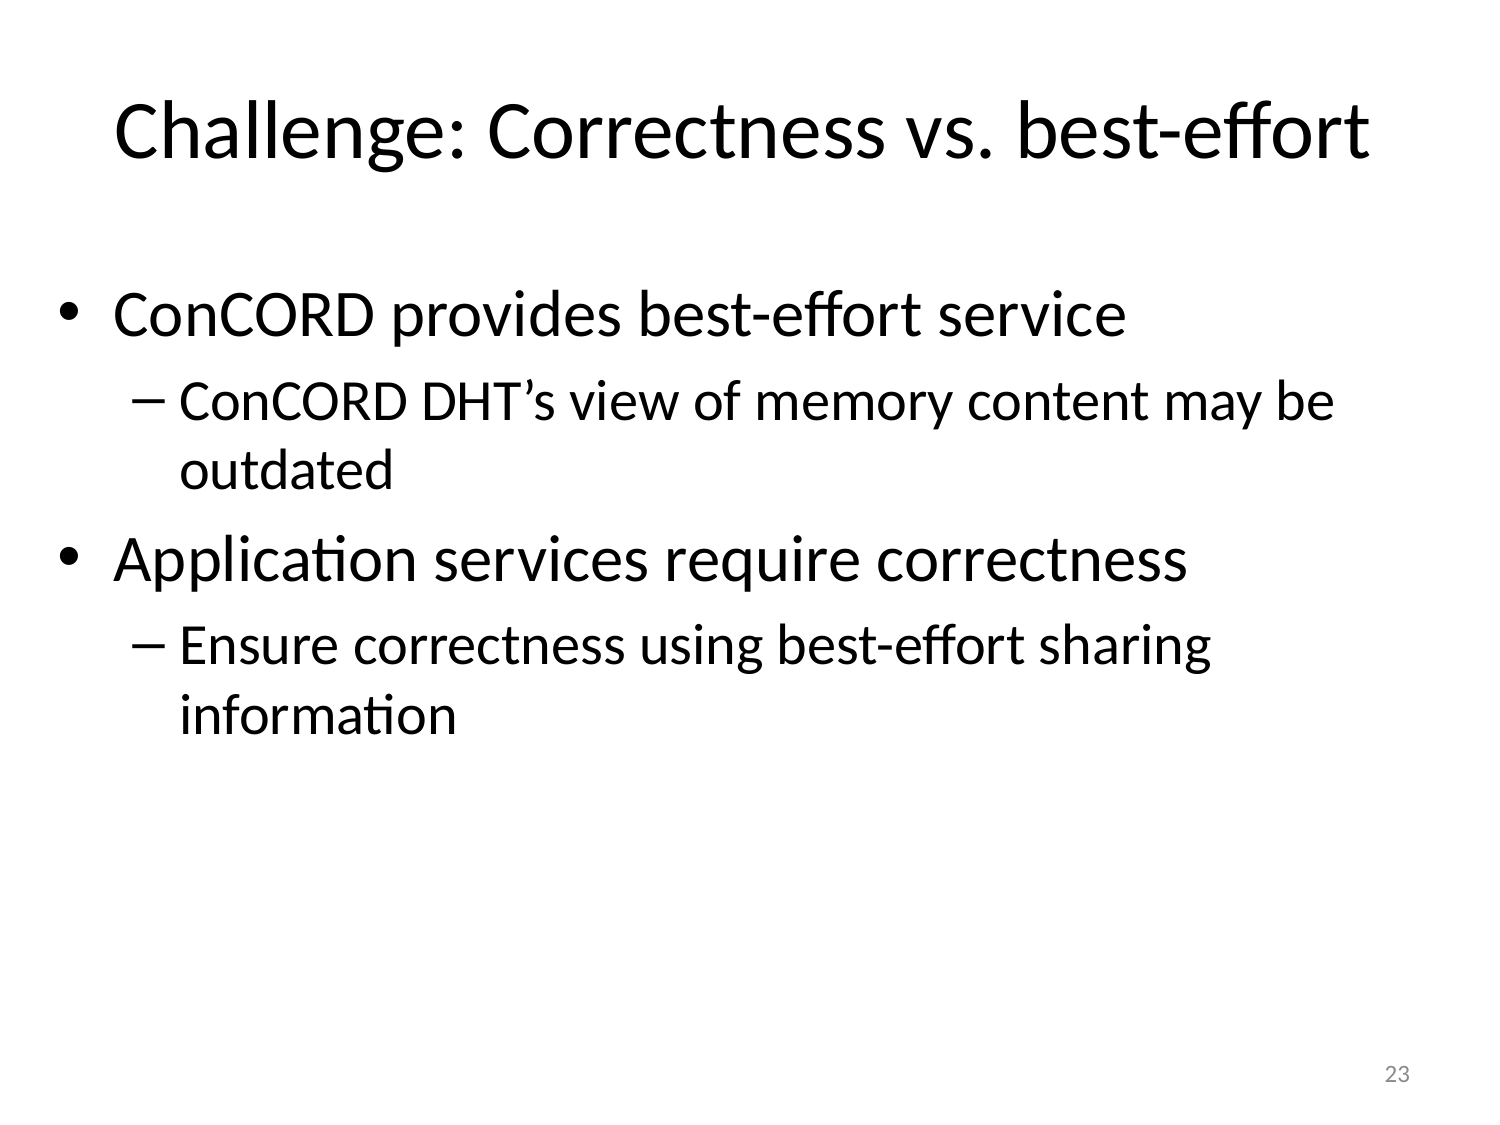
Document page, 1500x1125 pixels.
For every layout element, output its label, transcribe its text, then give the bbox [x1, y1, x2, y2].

text_box Challenge: Correctness vs. best-effort [37, 37, 1450, 213]
slide_number 23 [1074, 1042, 1425, 1103]
list ConCORD provides best-effort service ConCORD DHT’s view of memory content may be outdated Application services require correctness Ensure correctness using best-effort sharing information [42, 262, 1463, 1125]
